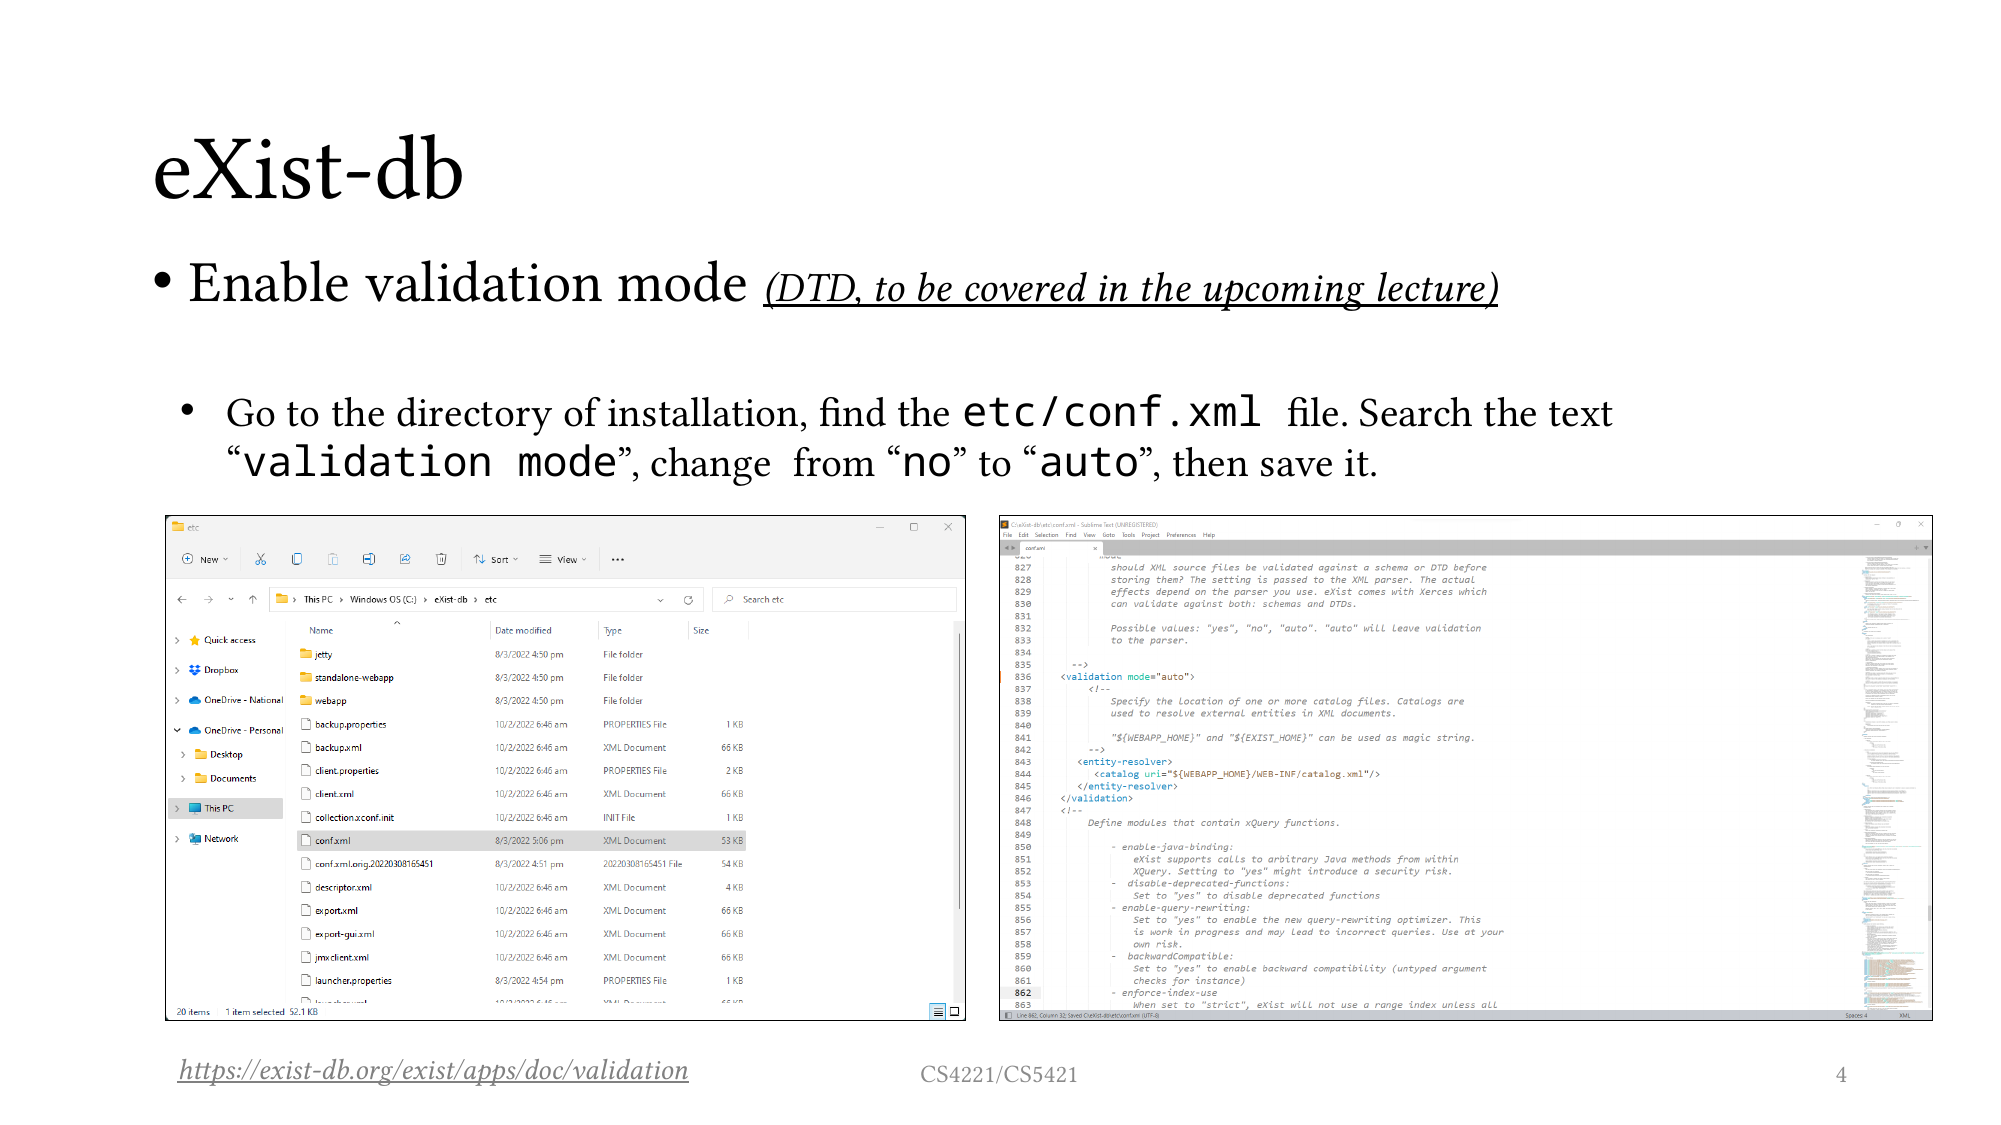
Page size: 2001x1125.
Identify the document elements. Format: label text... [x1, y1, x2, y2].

picture [165, 515, 966, 1021]
title eXist-db [137, 59, 1863, 243]
footer CS4221/CS5421 [662, 1042, 1338, 1103]
text_box Go to the directory of installation, find the etc/conf.xml file. Search the text “validation mode”, change from “no” to “auto”, then save it. [165, 376, 1844, 492]
list Enable validation mode (DTD, to be covered in the upcoming lecture) [137, 243, 1863, 376]
text_box https://exist-db.org/exist/apps/doc/validation [162, 1042, 720, 1093]
slide_number 4 [1412, 1042, 1863, 1103]
picture [999, 515, 1933, 1021]
